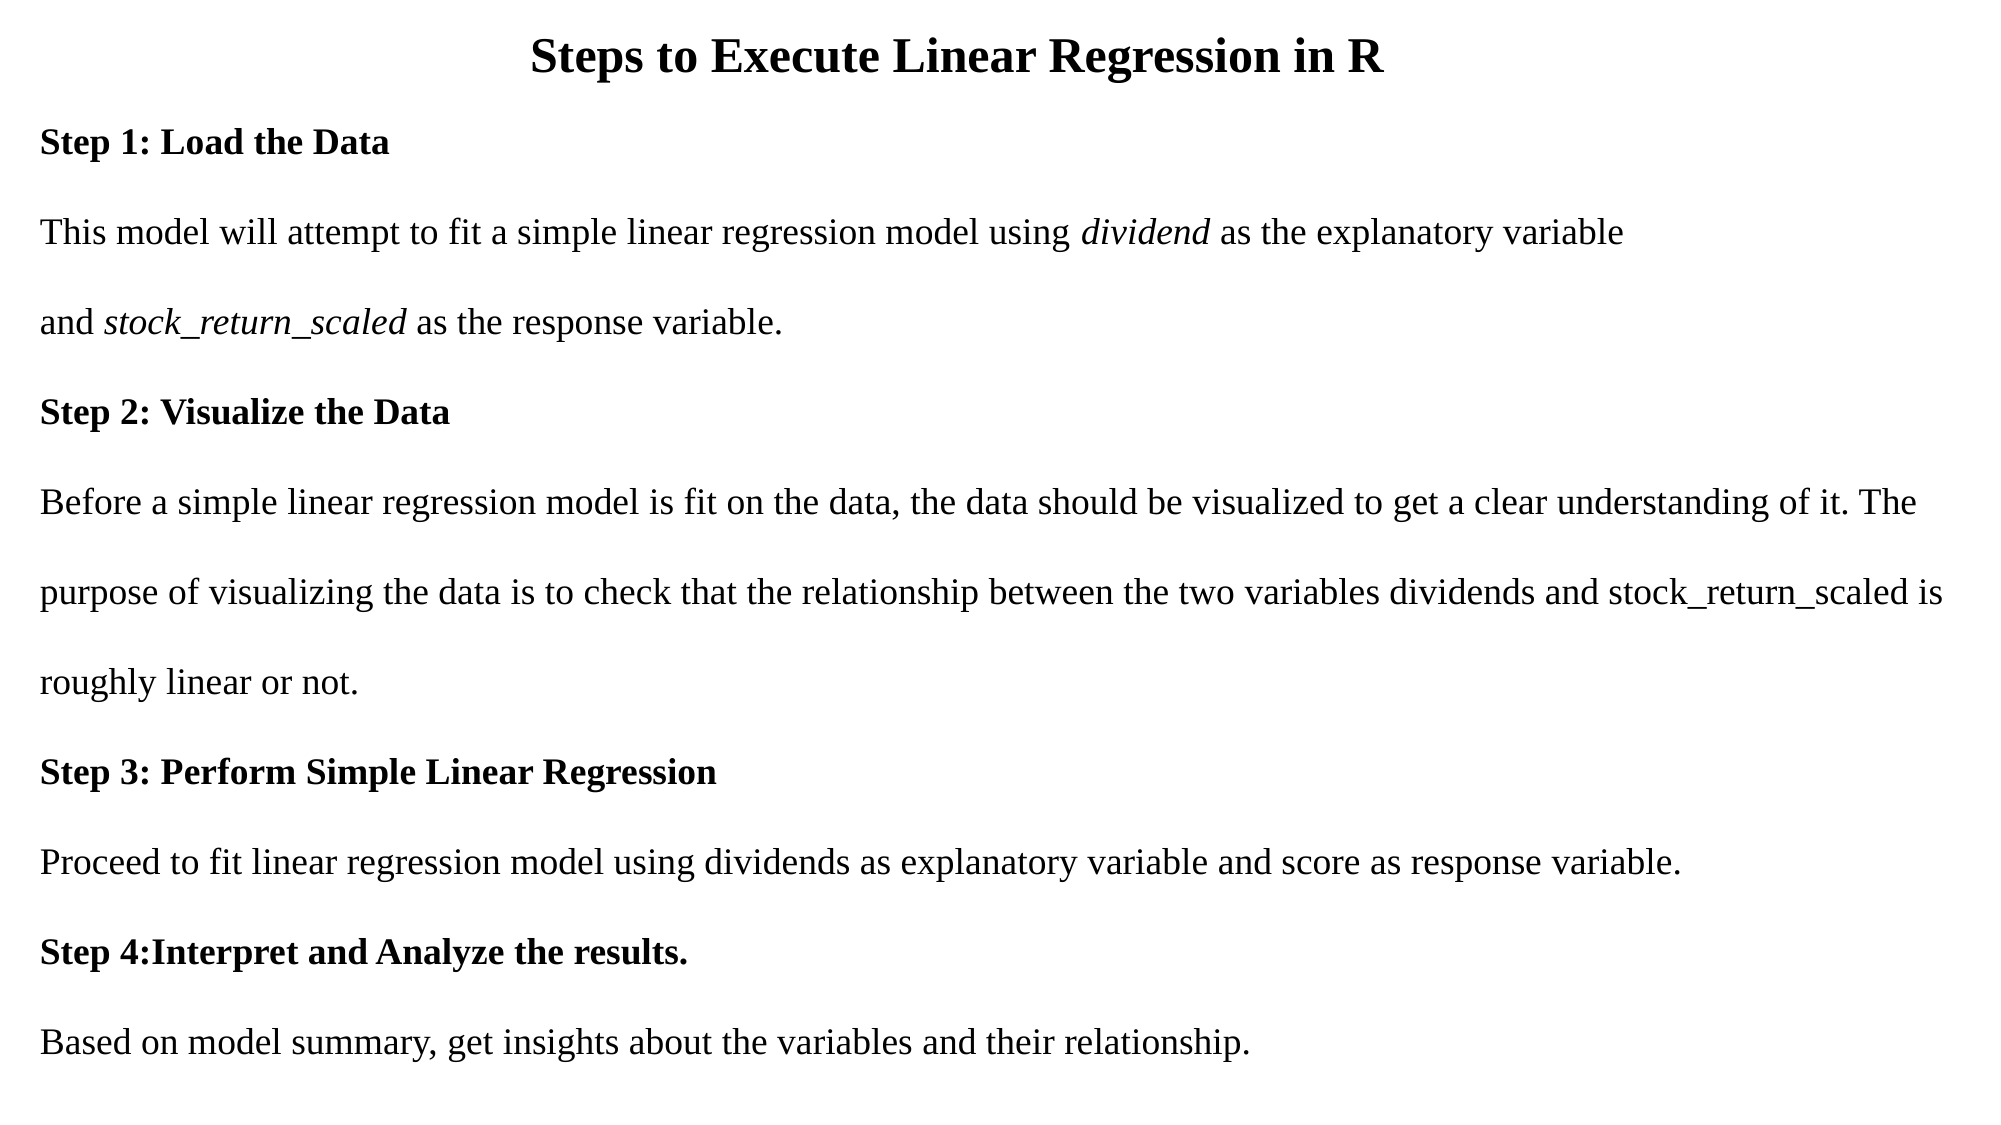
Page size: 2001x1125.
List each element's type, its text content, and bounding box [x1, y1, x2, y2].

text_box Steps to Execute Linear Regression in R [515, 15, 1399, 64]
text_box Step 1: Load the Data This model will attempt to fit a simple linear regression model using dividend as the explanatory variable and stock_return_scaled as the response variable. Step 2: Visualize the Data Before a simple linear regression model is fit on the data, the data should be visualized to get a clear understanding of it. The purpose of visualizing the data is to check that the relationship between the two variables dividends and stock_return_scaled is roughly linear or not. Step 3: Perform Simple Linear Regression Proceed to fit linear regression model using dividends as explanatory variable and score as response variable. Step 4:Interpret and Analyze the results. Based on model summary, get insights about the variables and their relationship. [25, 64, 2000, 1115]
